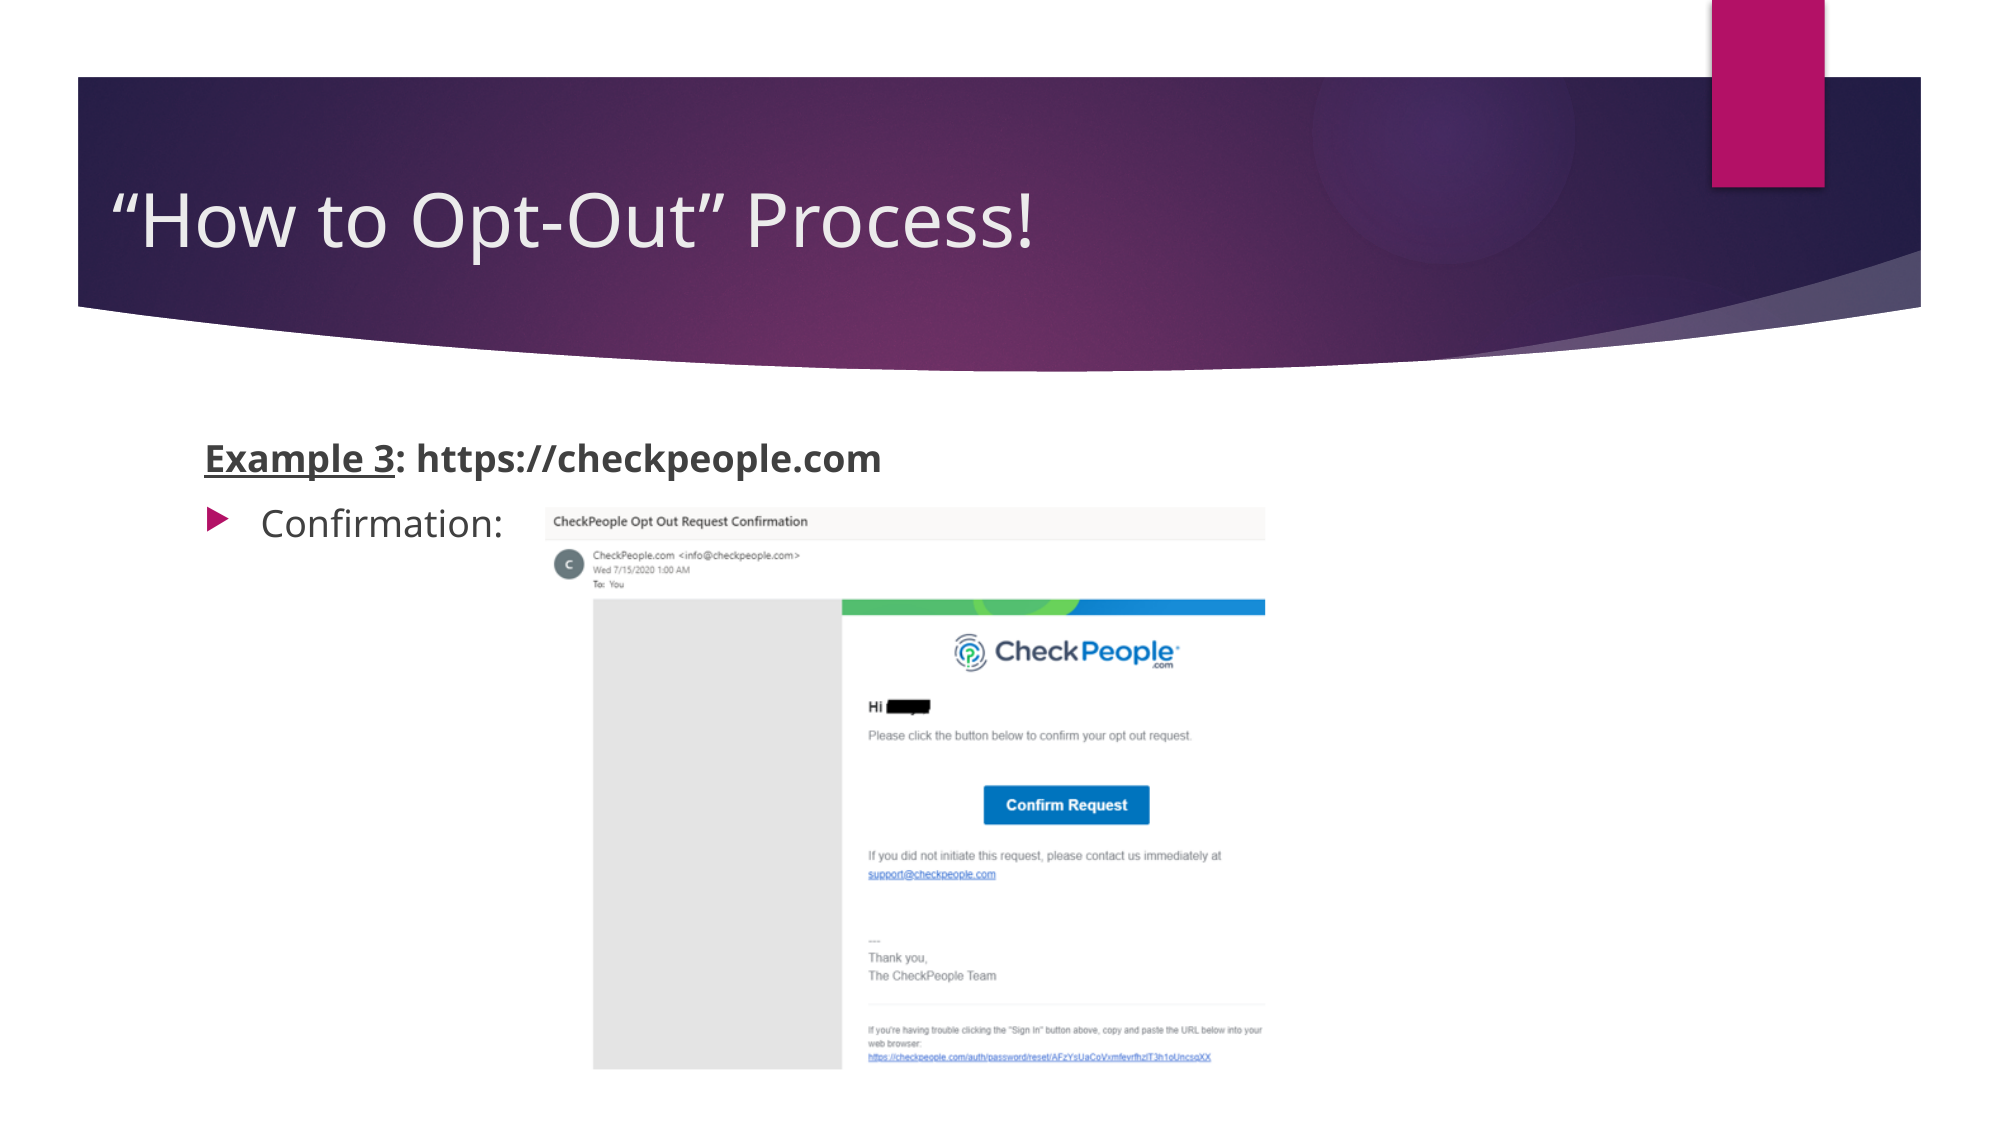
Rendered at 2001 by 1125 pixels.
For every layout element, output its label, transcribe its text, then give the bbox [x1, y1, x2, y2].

title “How to Opt-Out” Process! [97, 159, 1786, 276]
list Example 3: https://checkpeople.com Confirmation: [189, 427, 1638, 988]
picture [544, 506, 1283, 1086]
